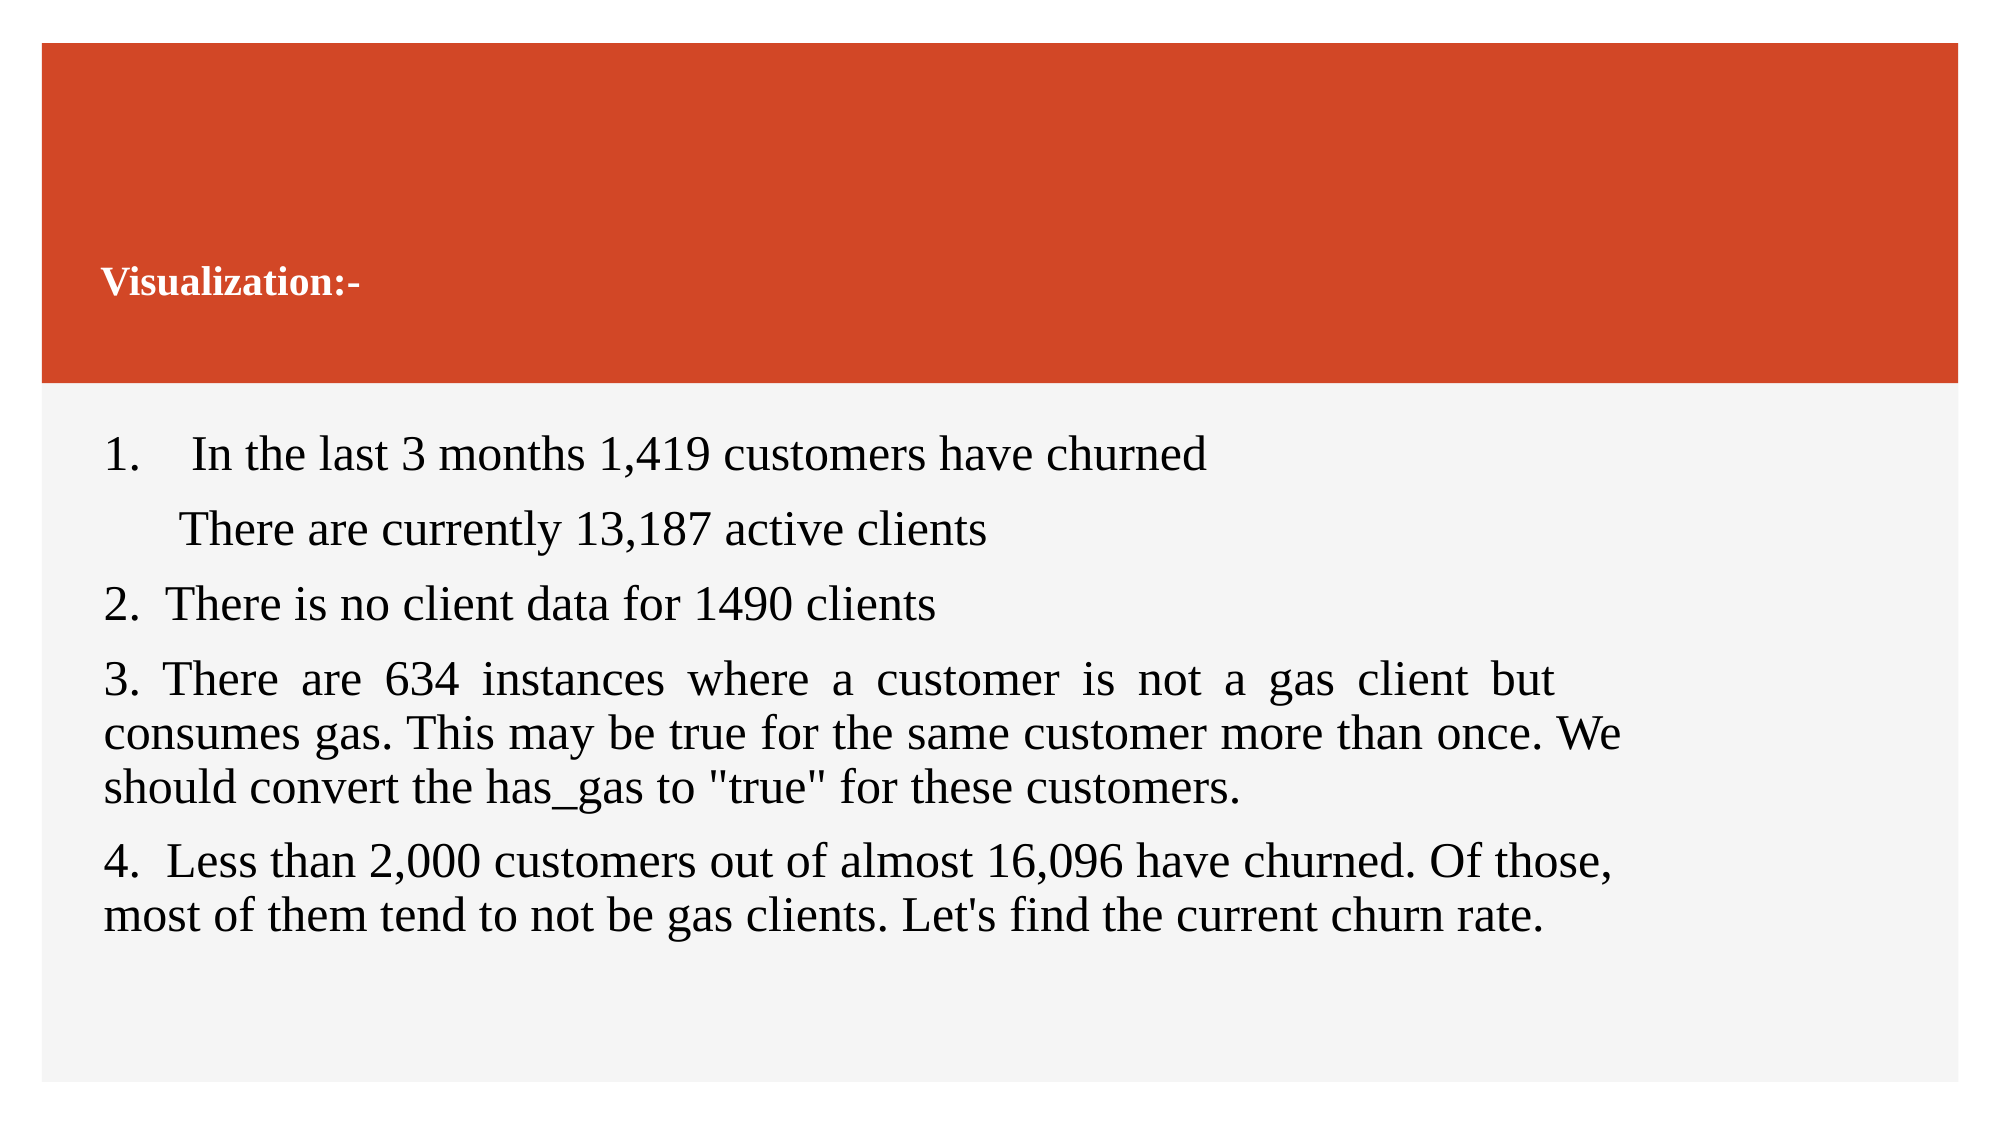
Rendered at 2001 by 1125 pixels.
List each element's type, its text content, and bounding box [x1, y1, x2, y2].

list In the last 3 months 1,419 customers have churned There are currently 13,187 active clients 2. There is no client data for 1490 clients 3. There are 634 instances where a customer is not a gas client but consumes gas. This may be true for the same customer more than once. We should convert the has_gas to "true" for these customers. 4. Less than 2,000 customers out of almost 16,096 have churned. Of those, most of them tend to not be gas clients. Let's find the current churn rate. [88, 420, 1638, 1073]
title Visualization:- [85, 251, 1214, 357]
